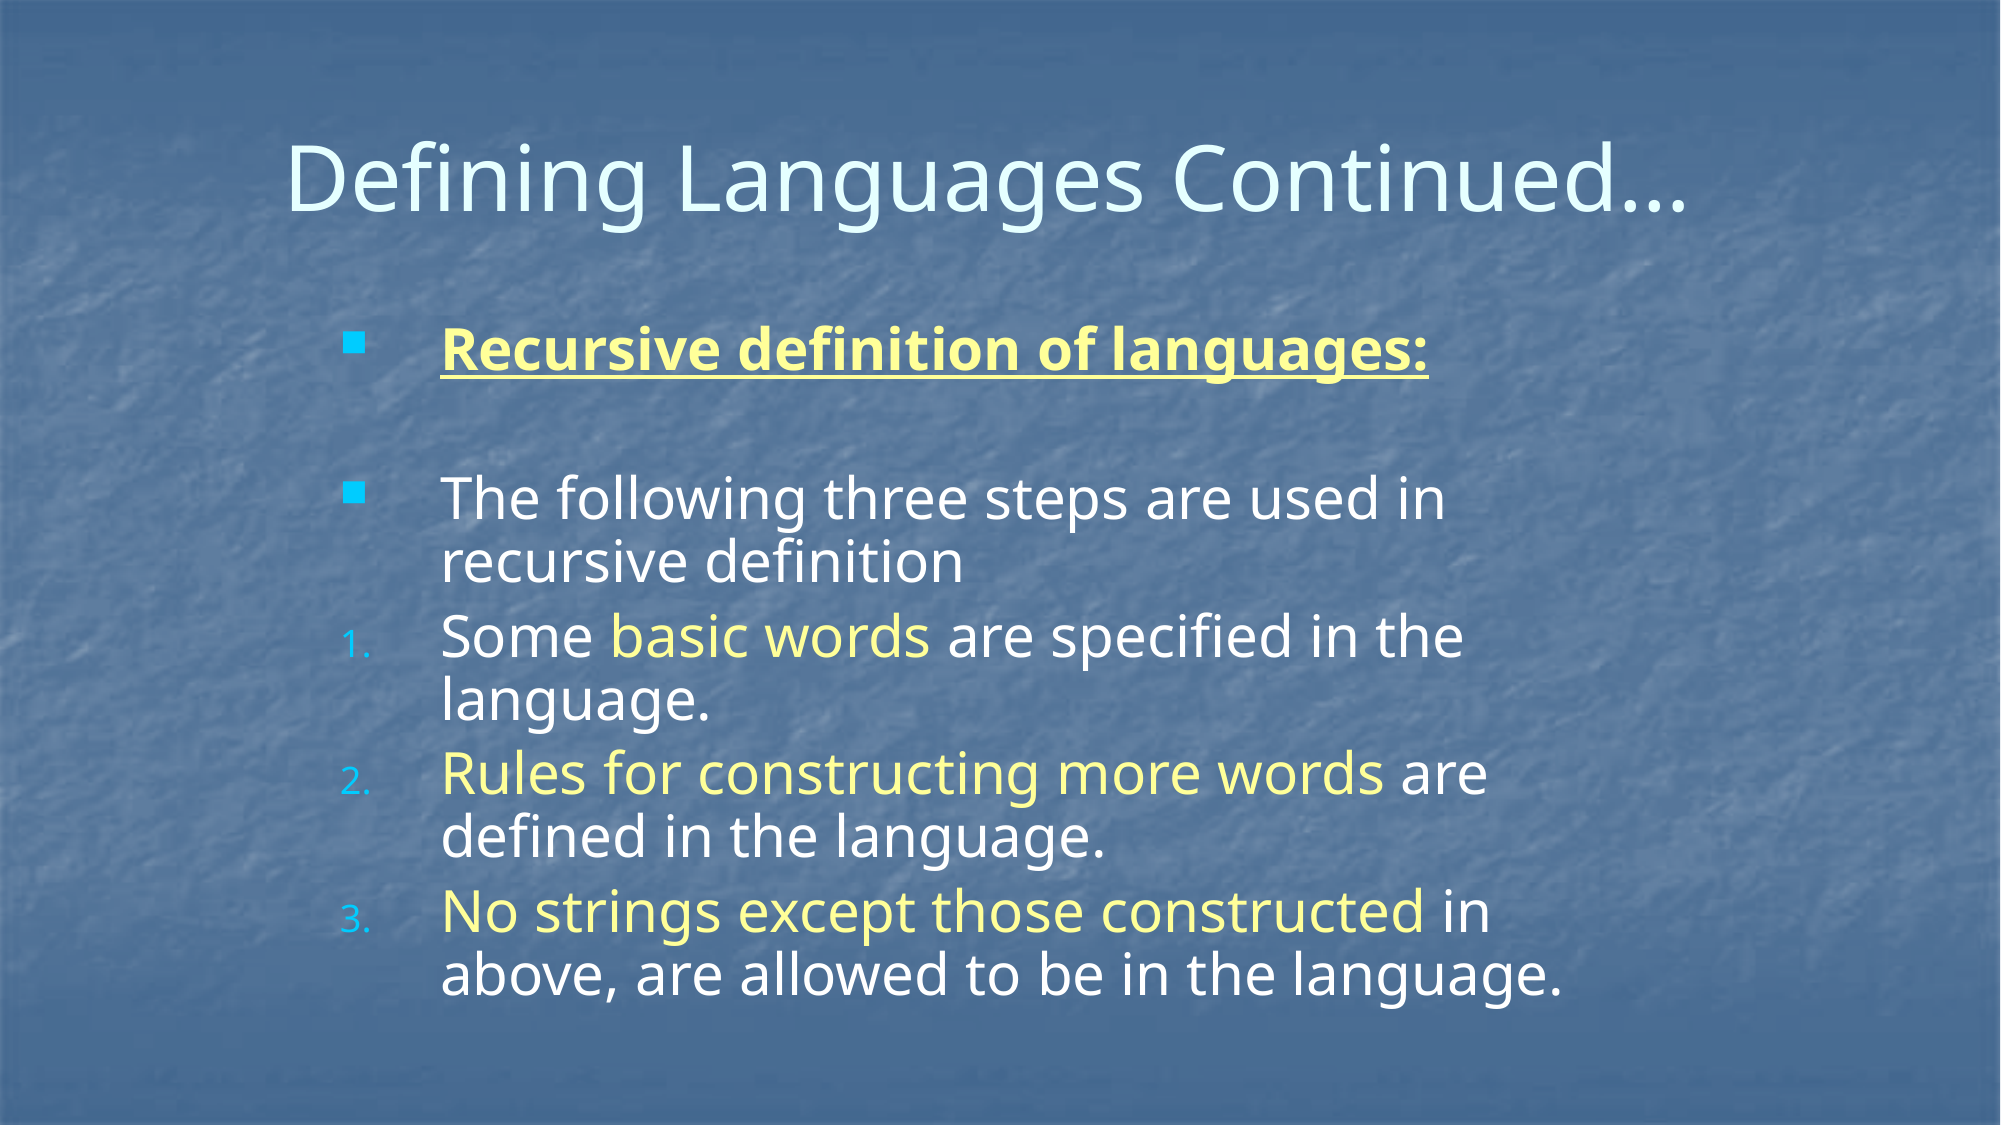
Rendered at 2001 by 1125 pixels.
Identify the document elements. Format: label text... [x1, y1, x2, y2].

list Recursive definition of languages: The following three steps are used in recursive definition Some basic words are specified in the language. Rules for constructing more words are defined in the language. No strings except those constructed in above, are allowed to be in the language. [324, 312, 1676, 1063]
title Defining Languages Continued… [99, 62, 1901, 288]
